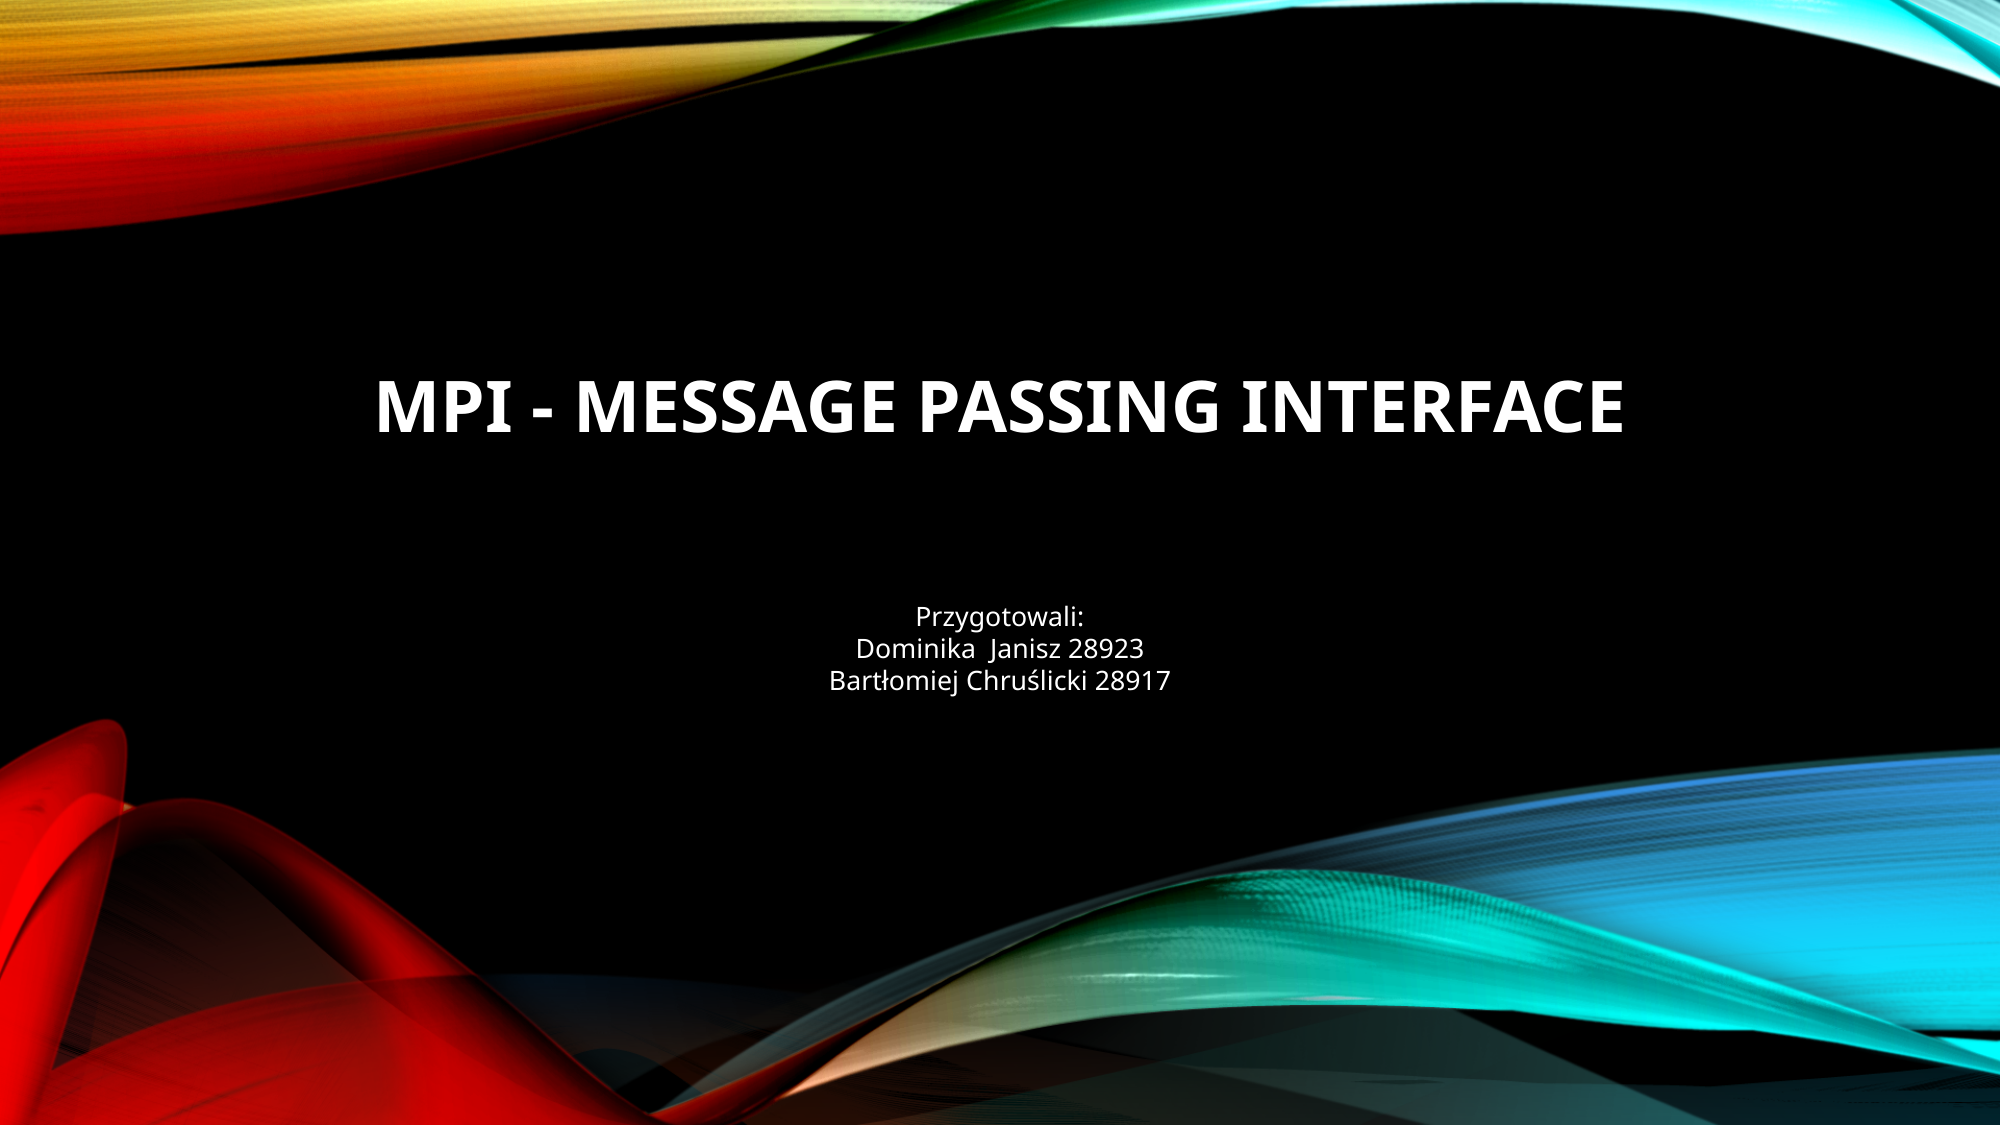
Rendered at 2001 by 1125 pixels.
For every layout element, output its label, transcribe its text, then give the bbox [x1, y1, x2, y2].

subtitle Przygotowali: Dominika Janisz 28923 Bartłomiej Chruślicki 28917 [225, 595, 1775, 709]
picture [0, 717, 2000, 1125]
picture [0, 0, 2000, 237]
title MPI - Message Passing Interface [249, 315, 1750, 455]
